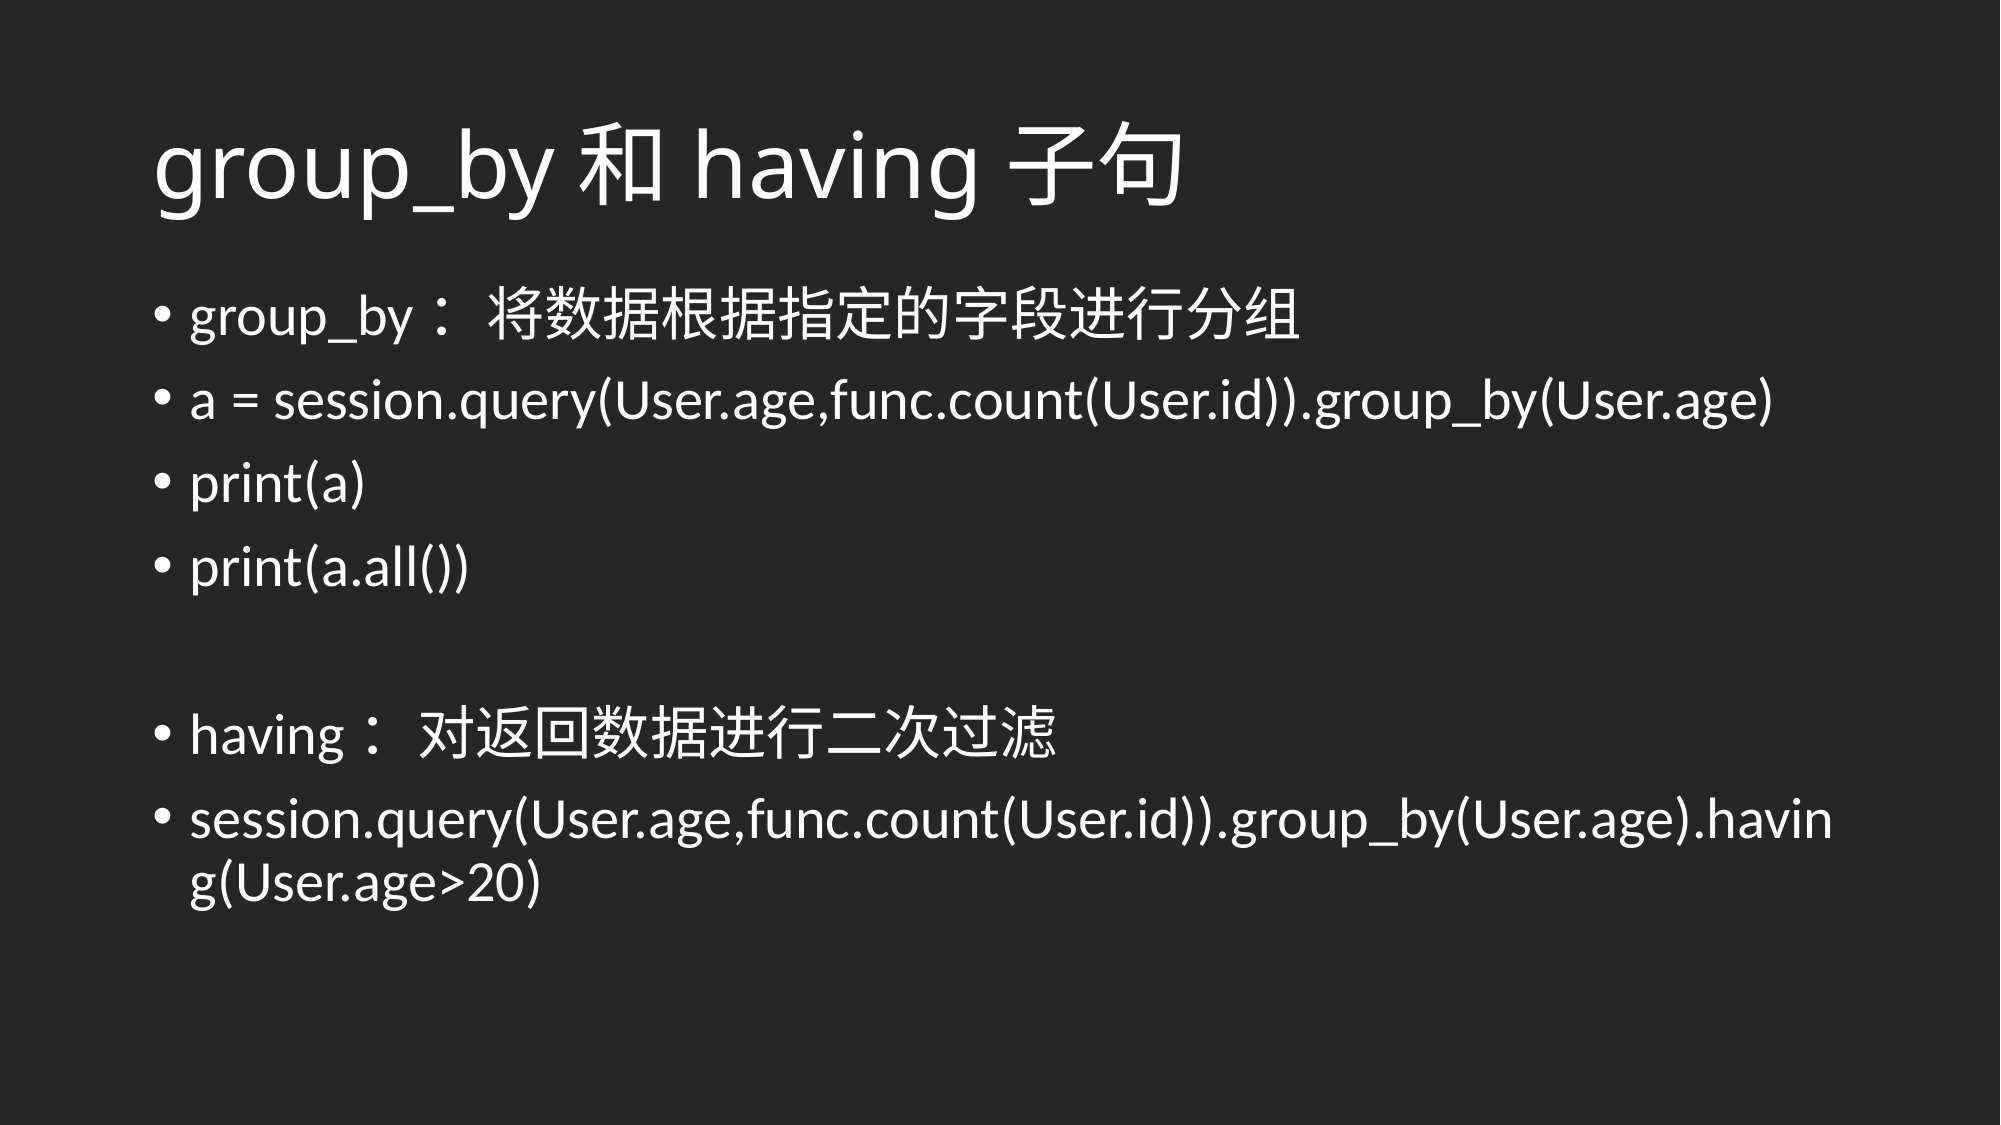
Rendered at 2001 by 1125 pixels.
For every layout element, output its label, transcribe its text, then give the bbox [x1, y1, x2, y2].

title group_by和having子句 [137, 59, 1863, 277]
list group_by：将数据根据指定的字段进行分组 a = session.query(User.age,func.count(User.id)).group_by(User.age) print(a) print(a.all()) having：对返回数据进行二次过滤 session.query(User.age,func.count(User.id)).group_by(User.age).having(User.age>20) [137, 277, 1863, 1063]
